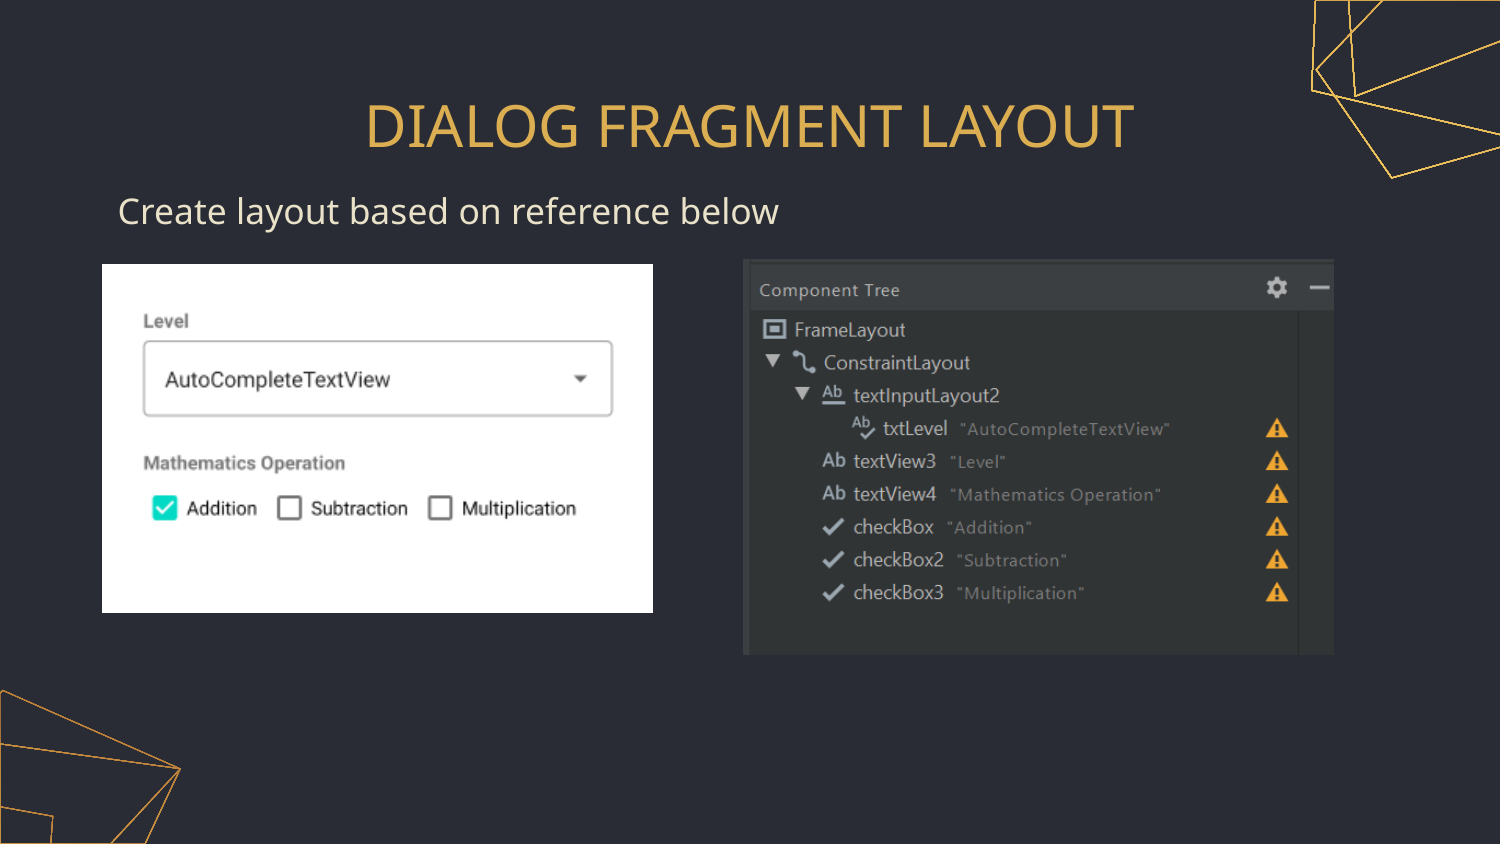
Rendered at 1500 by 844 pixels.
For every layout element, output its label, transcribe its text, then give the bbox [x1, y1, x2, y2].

subtitle Create layout based on reference below [102, 167, 1365, 747]
picture [743, 259, 1335, 656]
title DIALOG FRAGMENT LAYOUT [327, 88, 1173, 160]
picture [102, 263, 653, 613]
